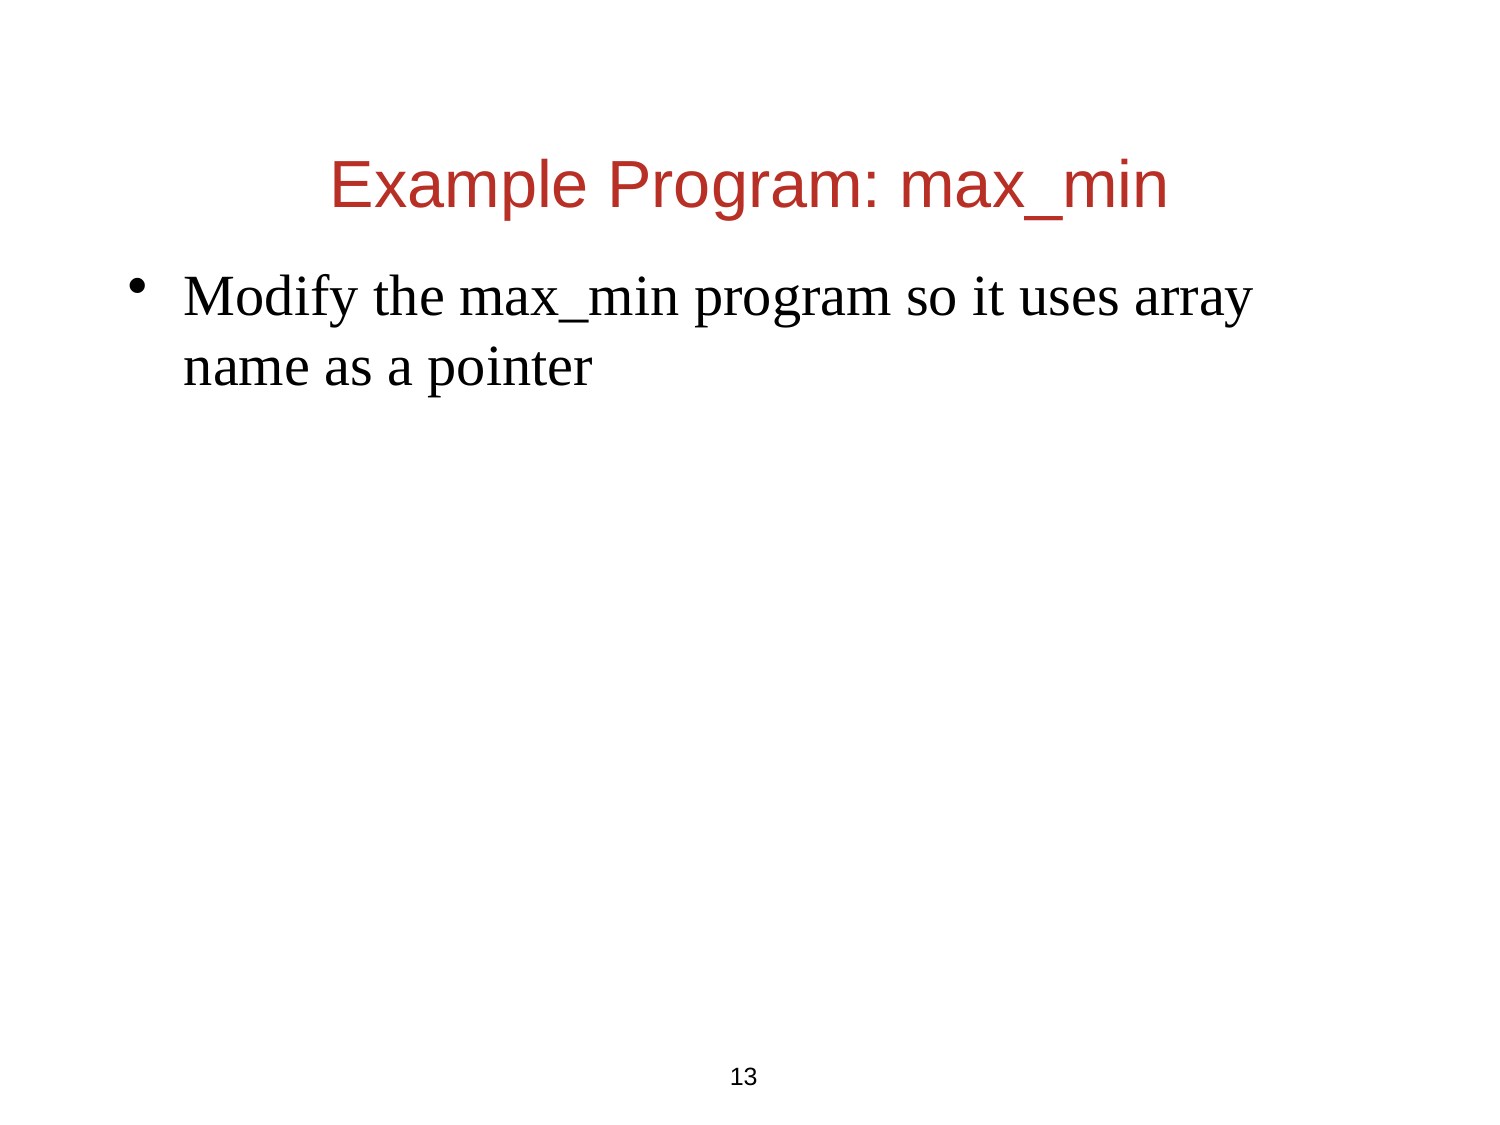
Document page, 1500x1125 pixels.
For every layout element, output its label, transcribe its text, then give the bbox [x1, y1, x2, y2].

list Modify the max_min program so it uses array name as a pointer [112, 249, 1388, 1038]
title Example Program: max_min [112, 125, 1388, 238]
slide_number 13 [687, 1049, 801, 1101]
